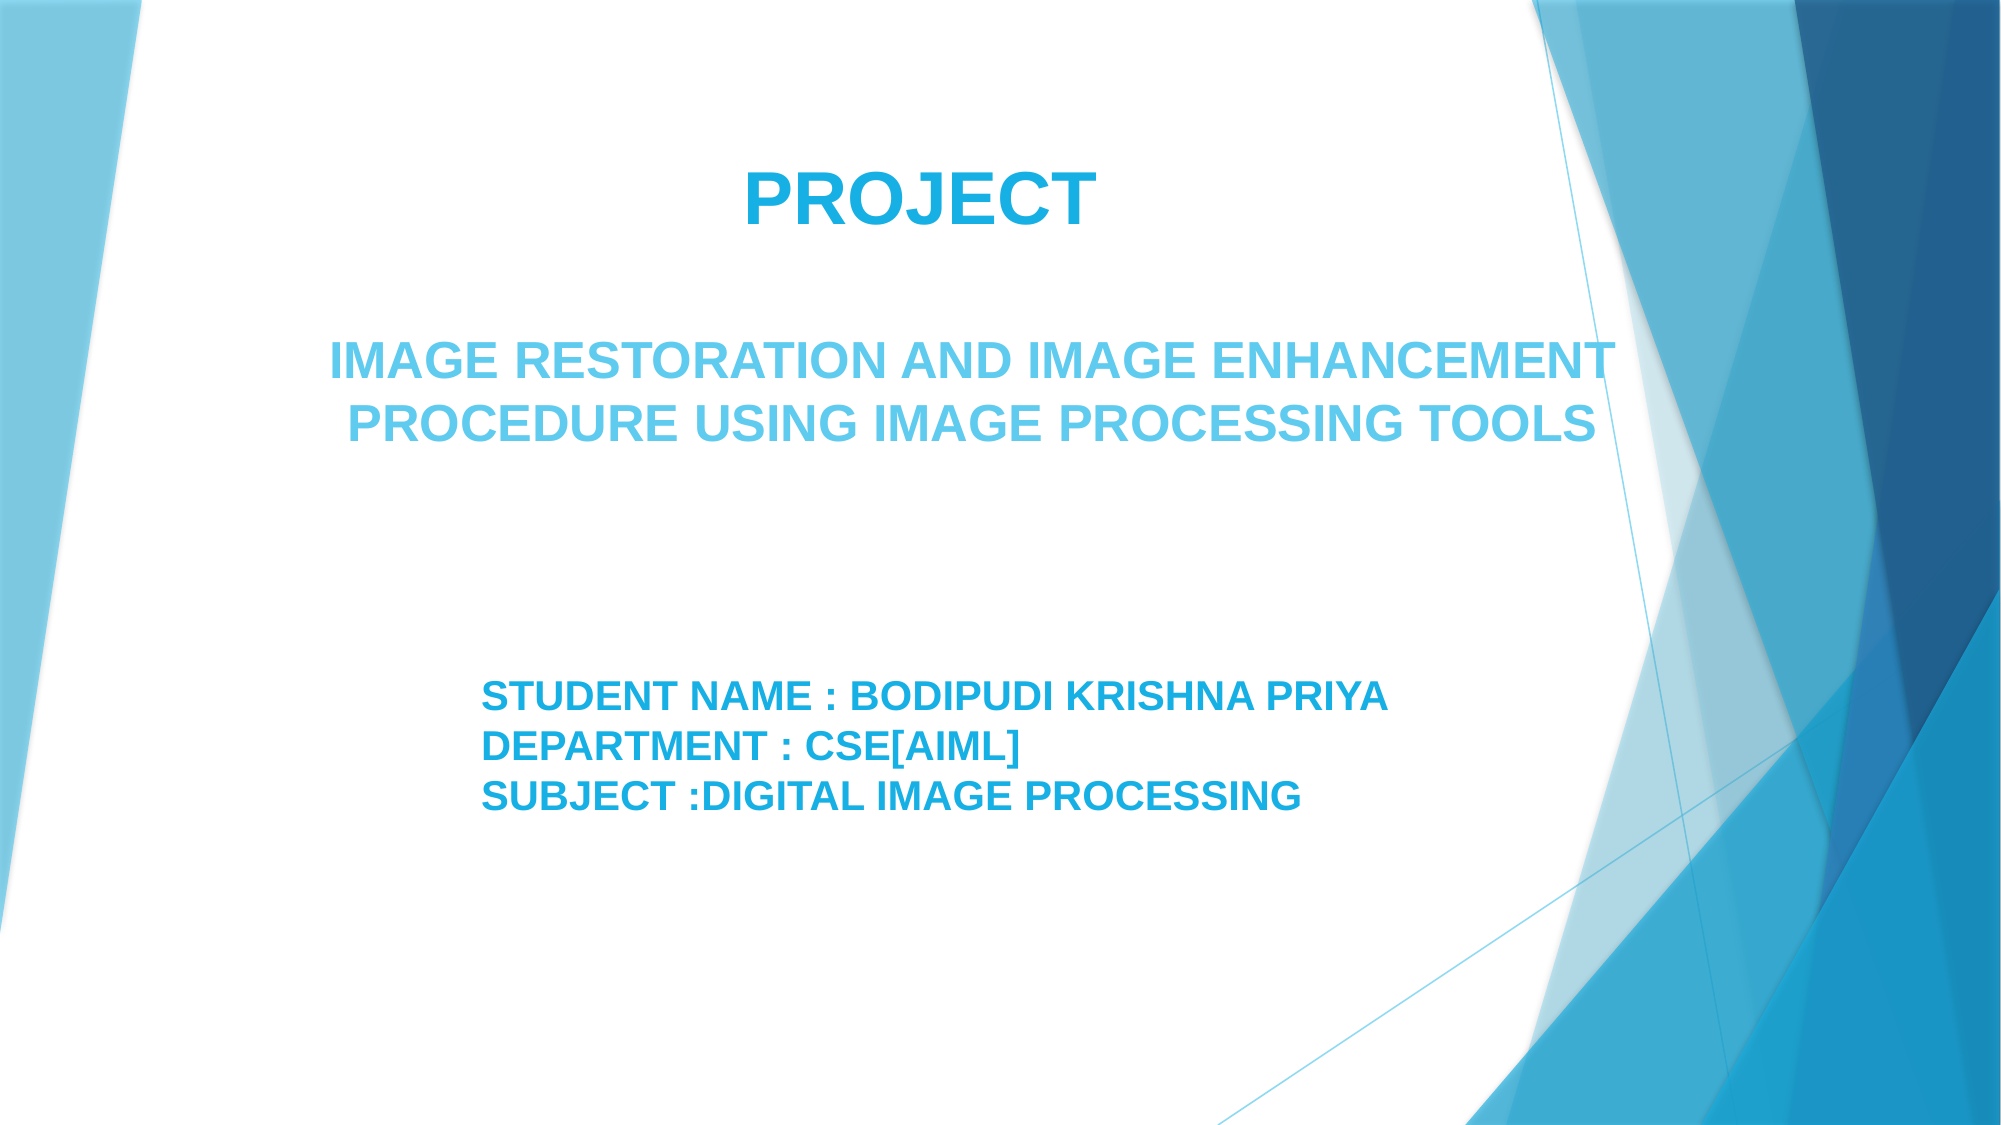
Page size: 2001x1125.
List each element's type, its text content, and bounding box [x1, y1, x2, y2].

text_box PROJECT [0, 142, 1965, 248]
text_box STUDENT NAME : BODIPUDI KRISHNA PRIYA DEPARTMENT : CSE[AIML] SUBJECT :DIGITAL IMAGE PROCESSING [466, 611, 1821, 877]
title IMAGE RESTORATION AND IMAGE ENHANCEMENT PROCEDURE USING IMAGE PROCESSING TOOLS [222, 298, 1723, 460]
